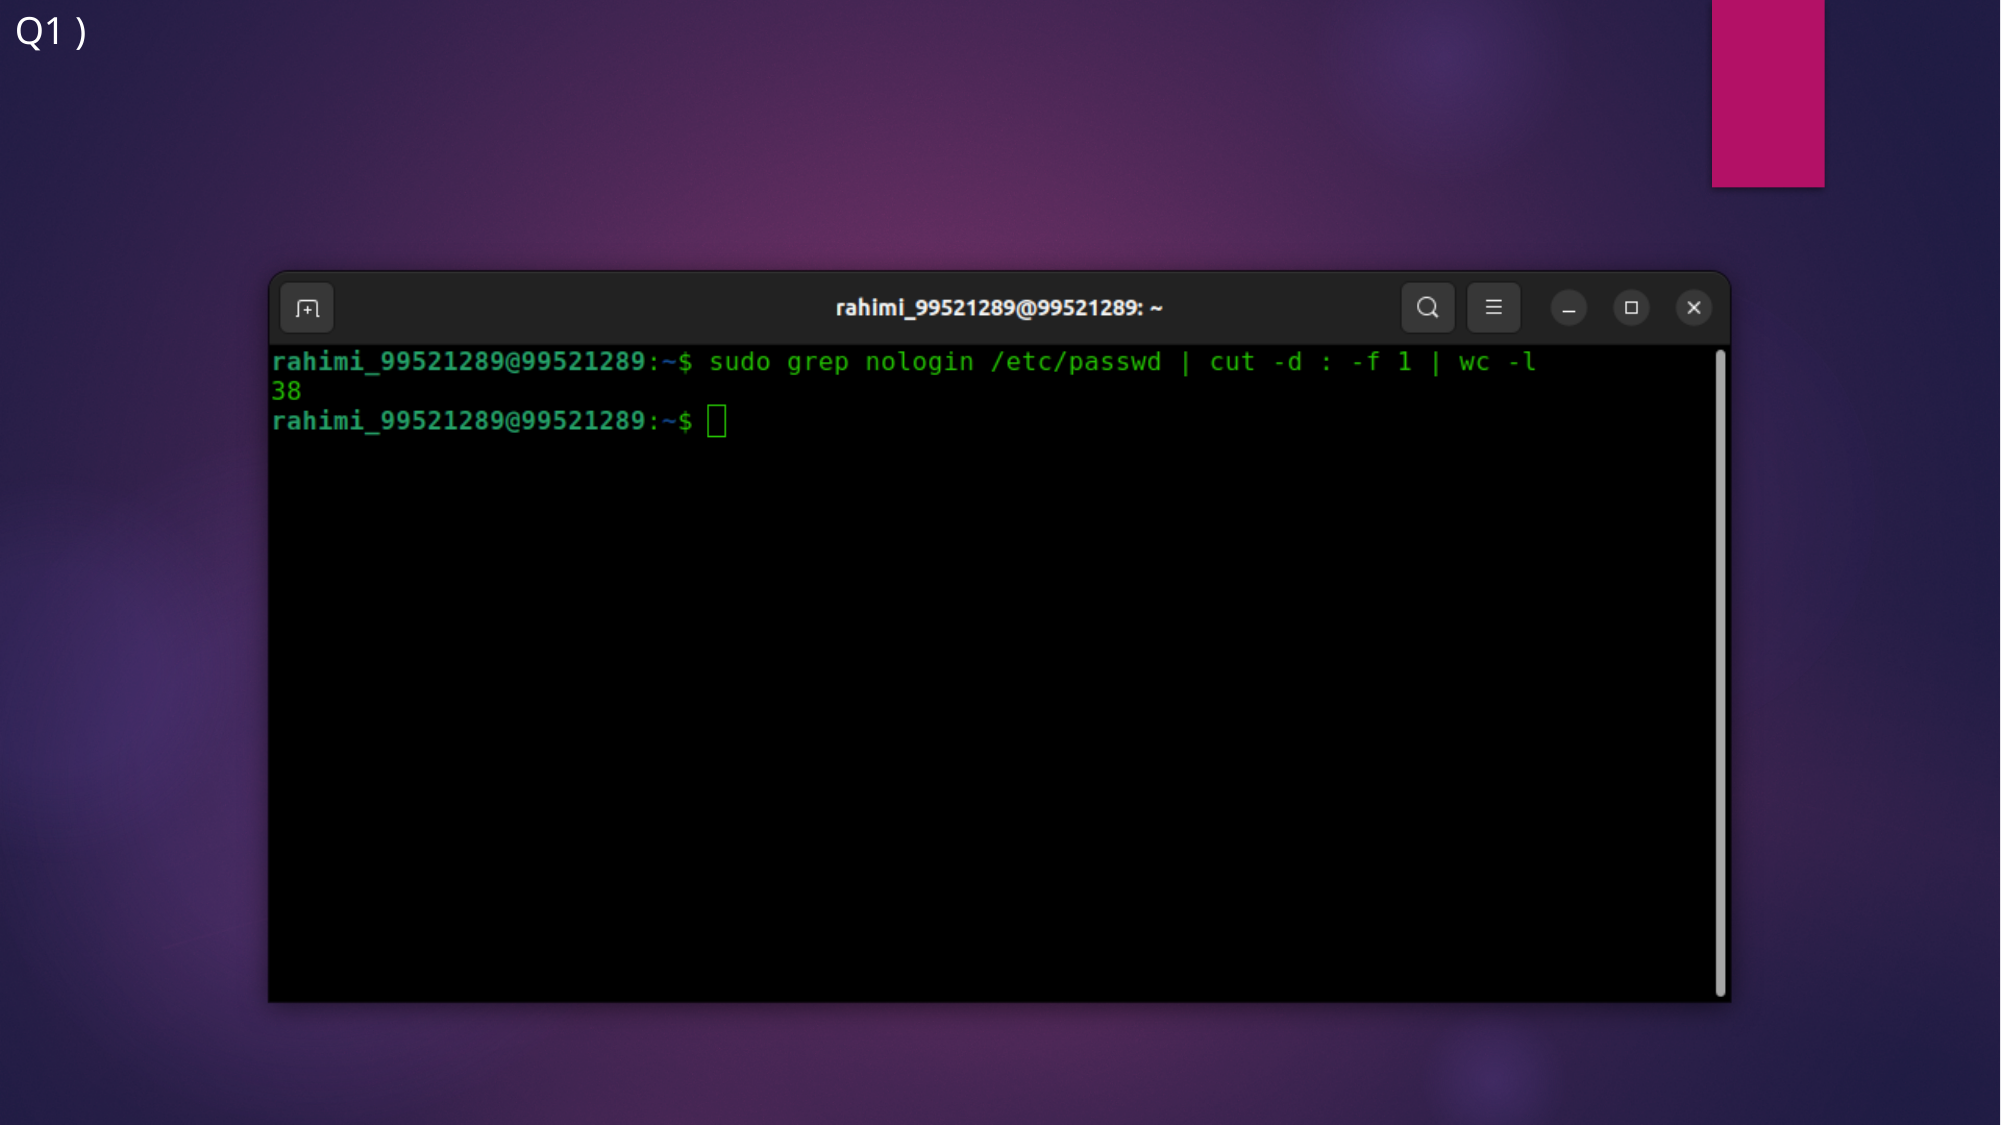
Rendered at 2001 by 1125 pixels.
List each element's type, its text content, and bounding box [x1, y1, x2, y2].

text_box Q1 ) [0, 0, 2000, 195]
picture [0, 235, 1771, 1125]
